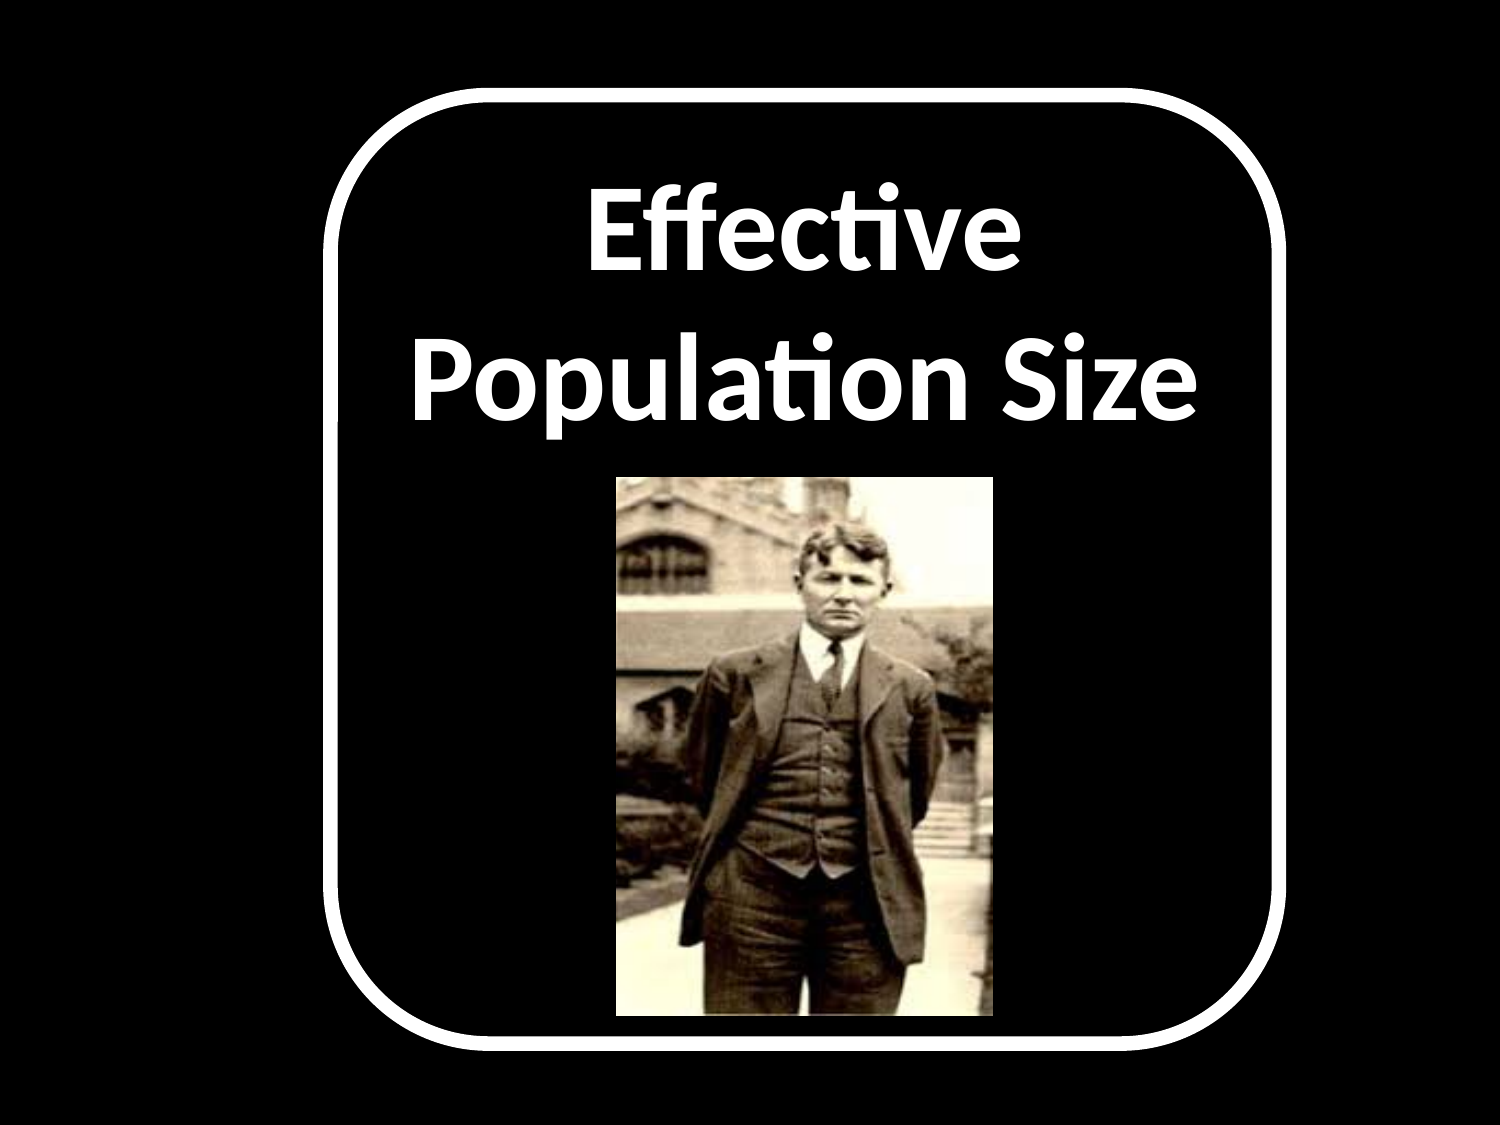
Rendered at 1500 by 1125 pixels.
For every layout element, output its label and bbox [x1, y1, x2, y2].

text_box [330, 94, 1280, 1044]
picture [616, 477, 994, 1016]
